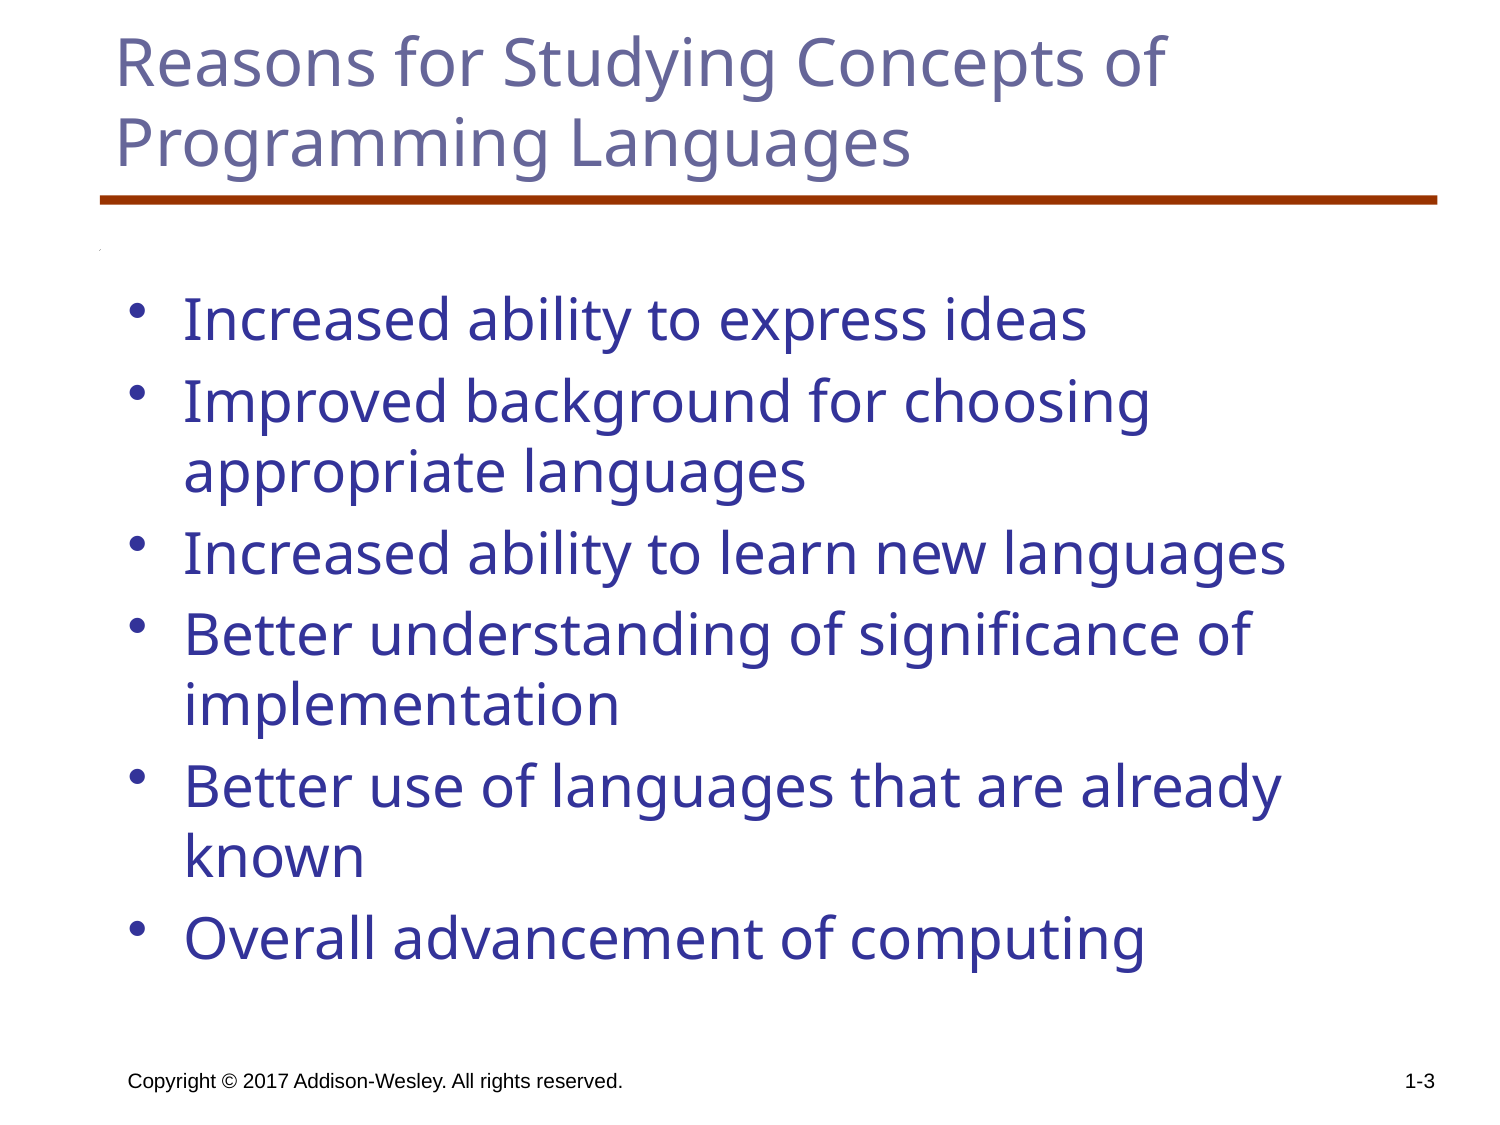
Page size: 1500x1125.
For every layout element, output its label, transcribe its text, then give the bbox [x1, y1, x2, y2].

title Reasons for Studying Concepts of Programming Languages [99, 12, 1375, 188]
list Increased ability to express ideas Improved background for choosing appropriate languages Increased ability to learn new languages Better understanding of significance of implementation Better use of languages that are already known Overall advancement of computing [112, 275, 1388, 1013]
footer Copyright © 2017 Addison-Wesley. All rights reserved. [112, 1024, 801, 1101]
slide_number 1-3 [1137, 1024, 1451, 1101]
